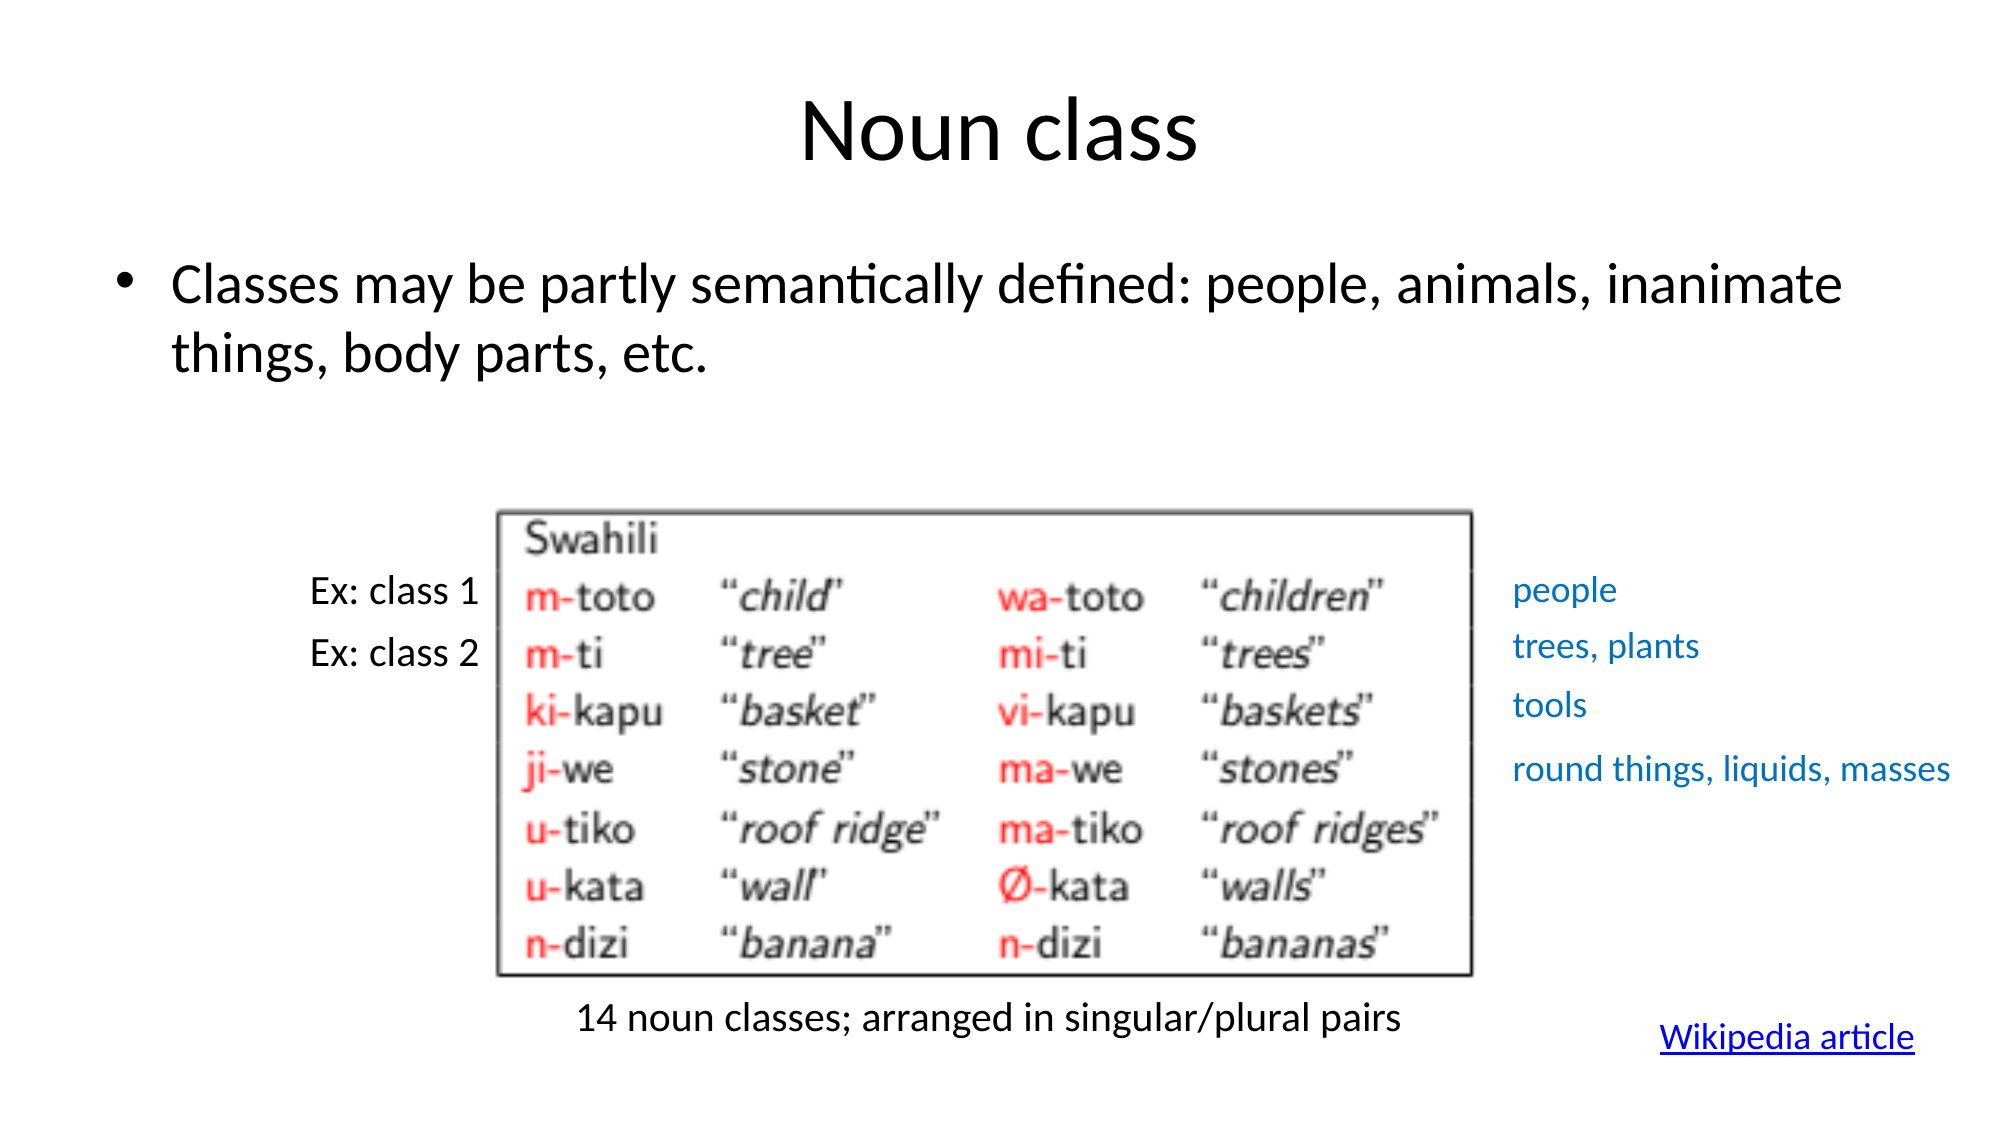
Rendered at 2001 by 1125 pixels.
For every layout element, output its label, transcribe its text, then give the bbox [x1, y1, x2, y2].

text_box Wikipedia article [1644, 1004, 1930, 1065]
text_box round things, liquids, masses [1508, 736, 2000, 796]
text_box 14 noun classes; arranged in singular/plural pairs [560, 1015, 1418, 1047]
text_box Ex: class 2 [295, 621, 470, 683]
text_box people [1508, 557, 1666, 613]
text_box tools [1508, 672, 2000, 733]
picture [475, 478, 1503, 1007]
text_box trees, plants [1508, 613, 1755, 672]
title Noun class [99, 45, 1900, 204]
text_box Ex: class 1 [295, 555, 470, 621]
list Classes may be partly semantically defined: people, animals, inanimate things, body parts, etc. [99, 237, 1900, 1005]
